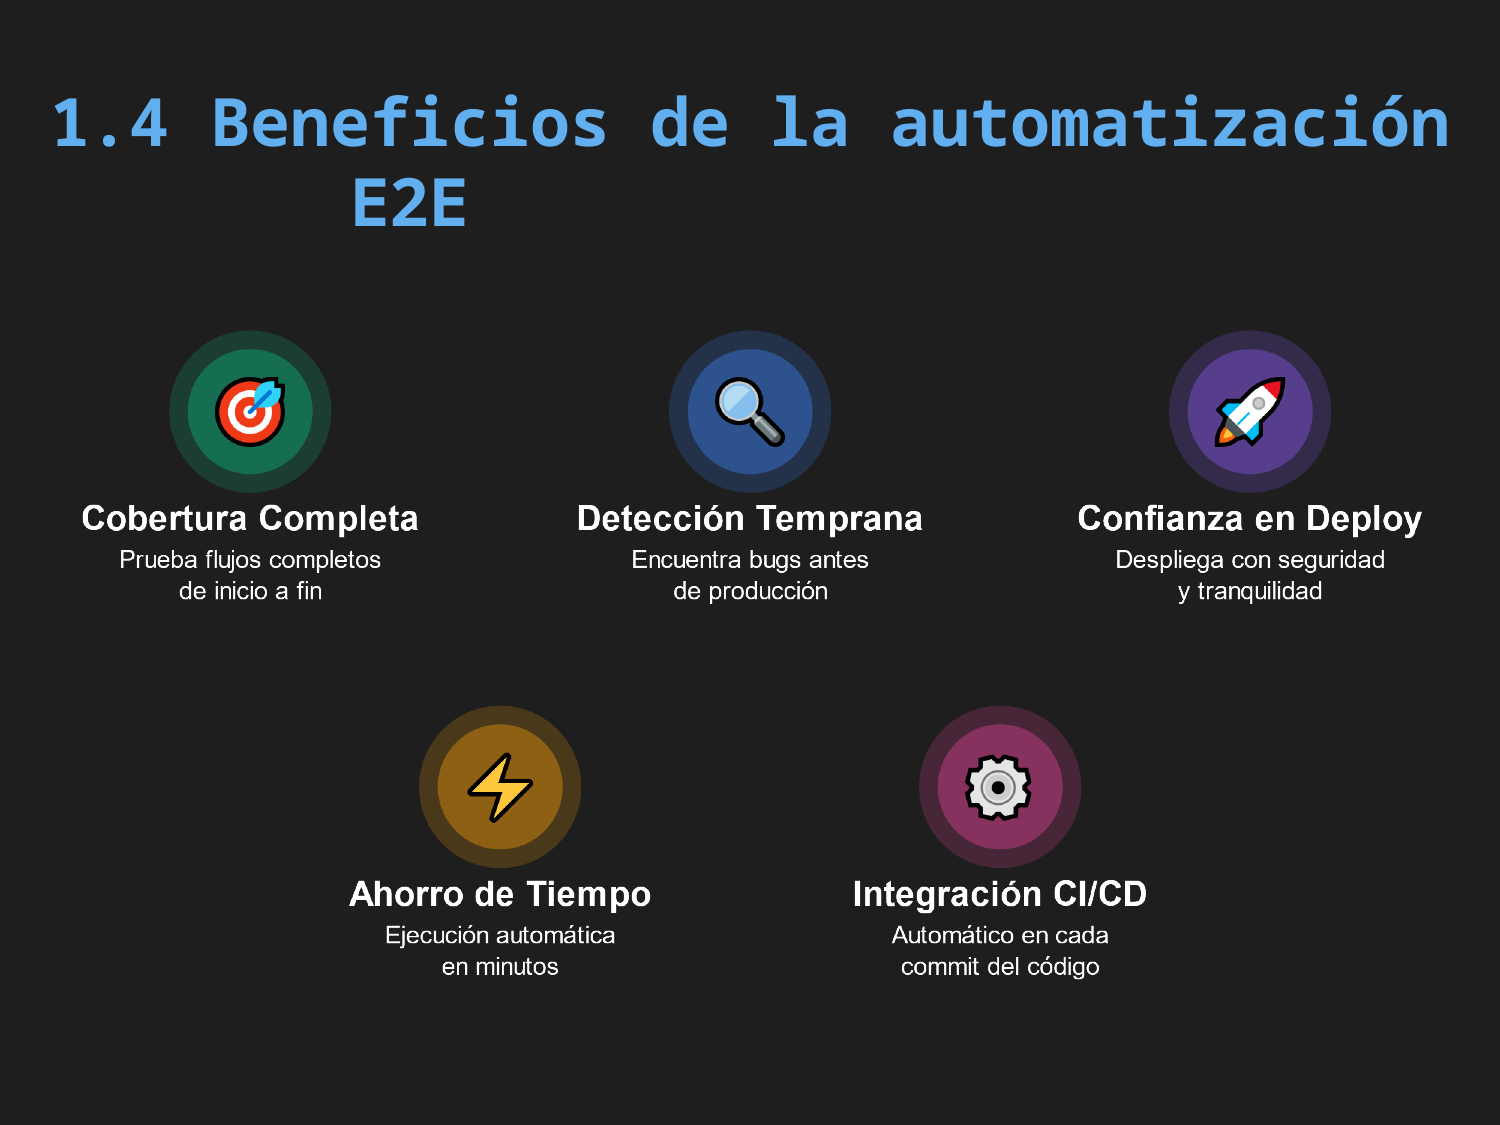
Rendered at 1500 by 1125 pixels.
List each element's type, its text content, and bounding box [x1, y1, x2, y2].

picture [0, 161, 1500, 1125]
text_box 1.4 Beneficios de la automatización E2E [35, 72, 1465, 159]
